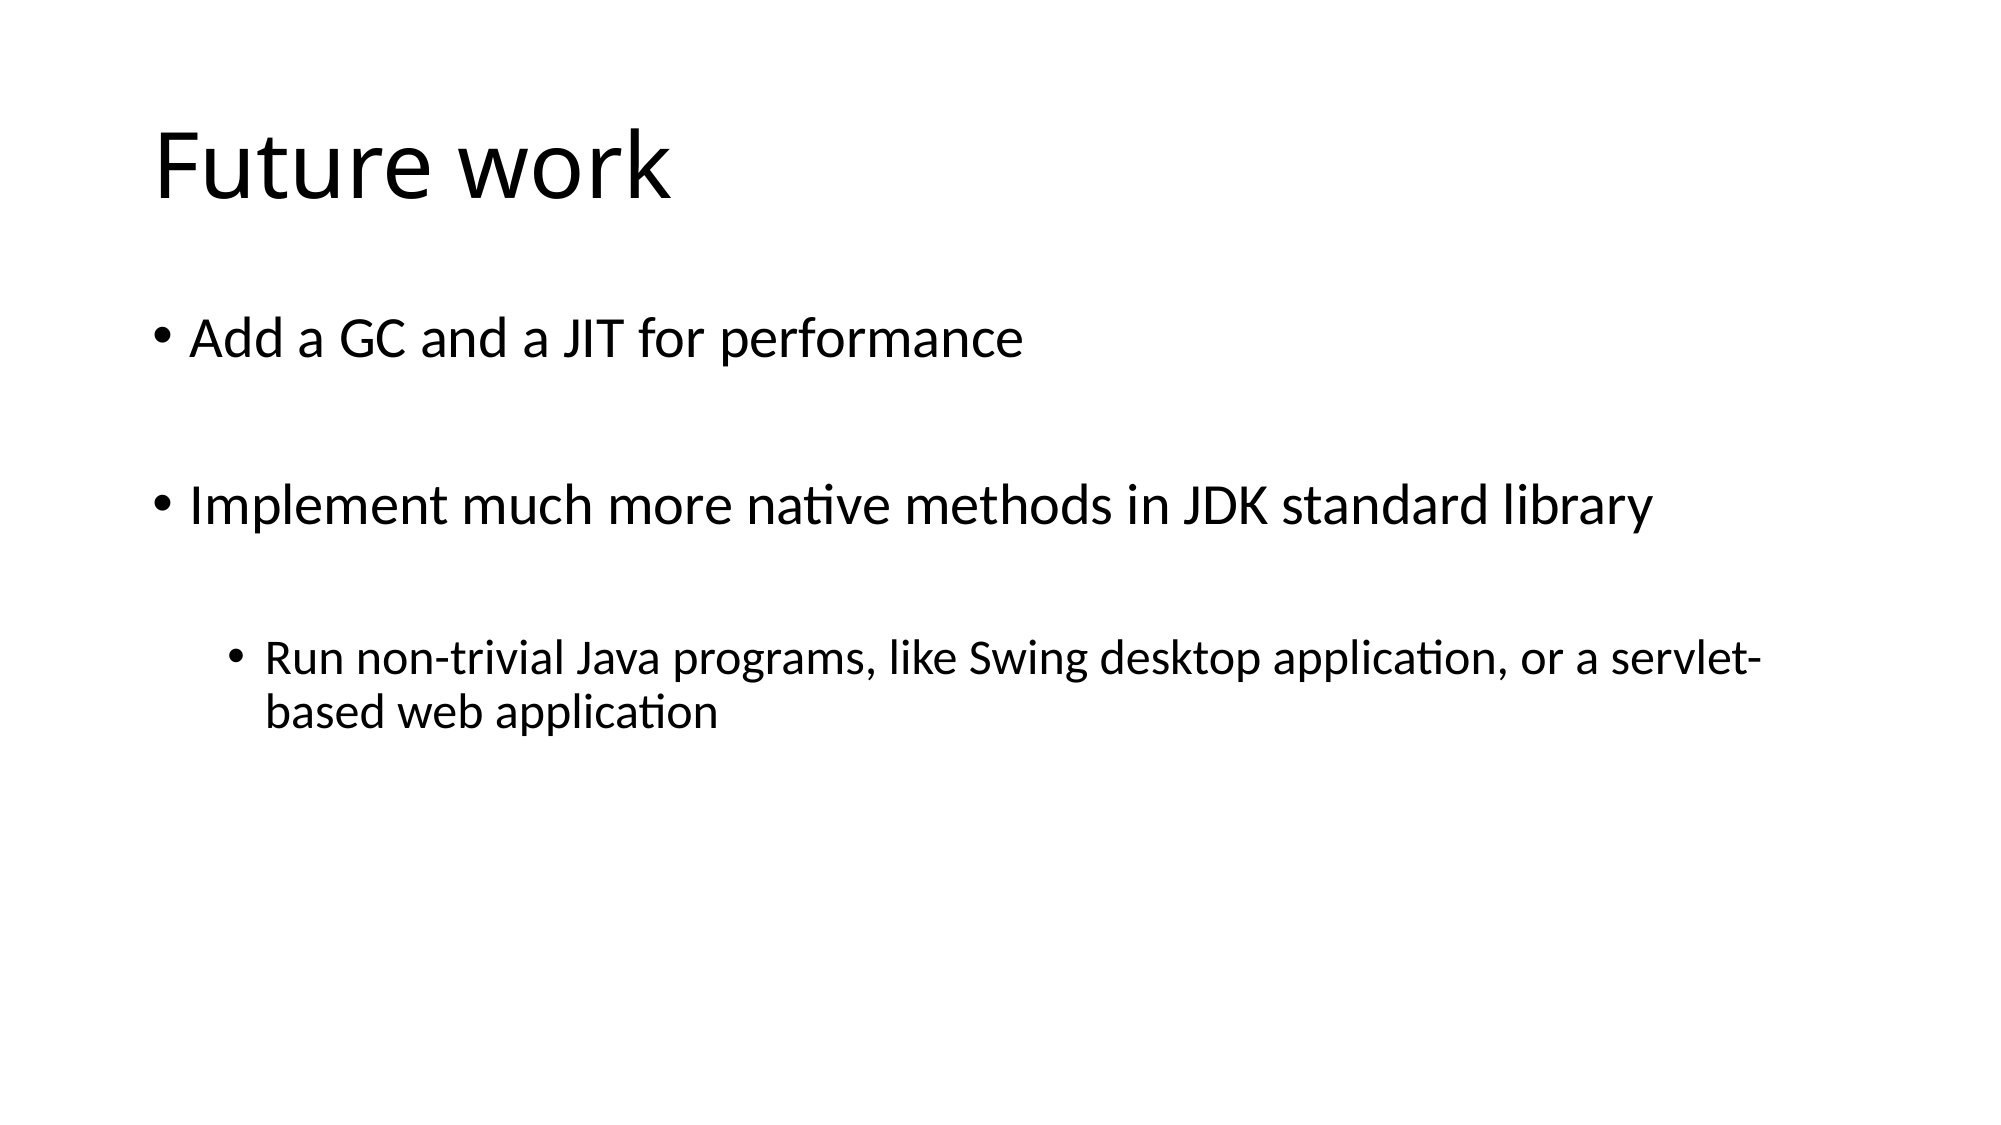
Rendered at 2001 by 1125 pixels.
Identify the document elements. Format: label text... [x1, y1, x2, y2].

list Add a GC and a JIT for performance Implement much more native methods in JDK standard library Run non-trivial Java programs, like Swing desktop application, or a servlet-based web application [137, 299, 1863, 1014]
title Future work [137, 59, 1863, 278]
